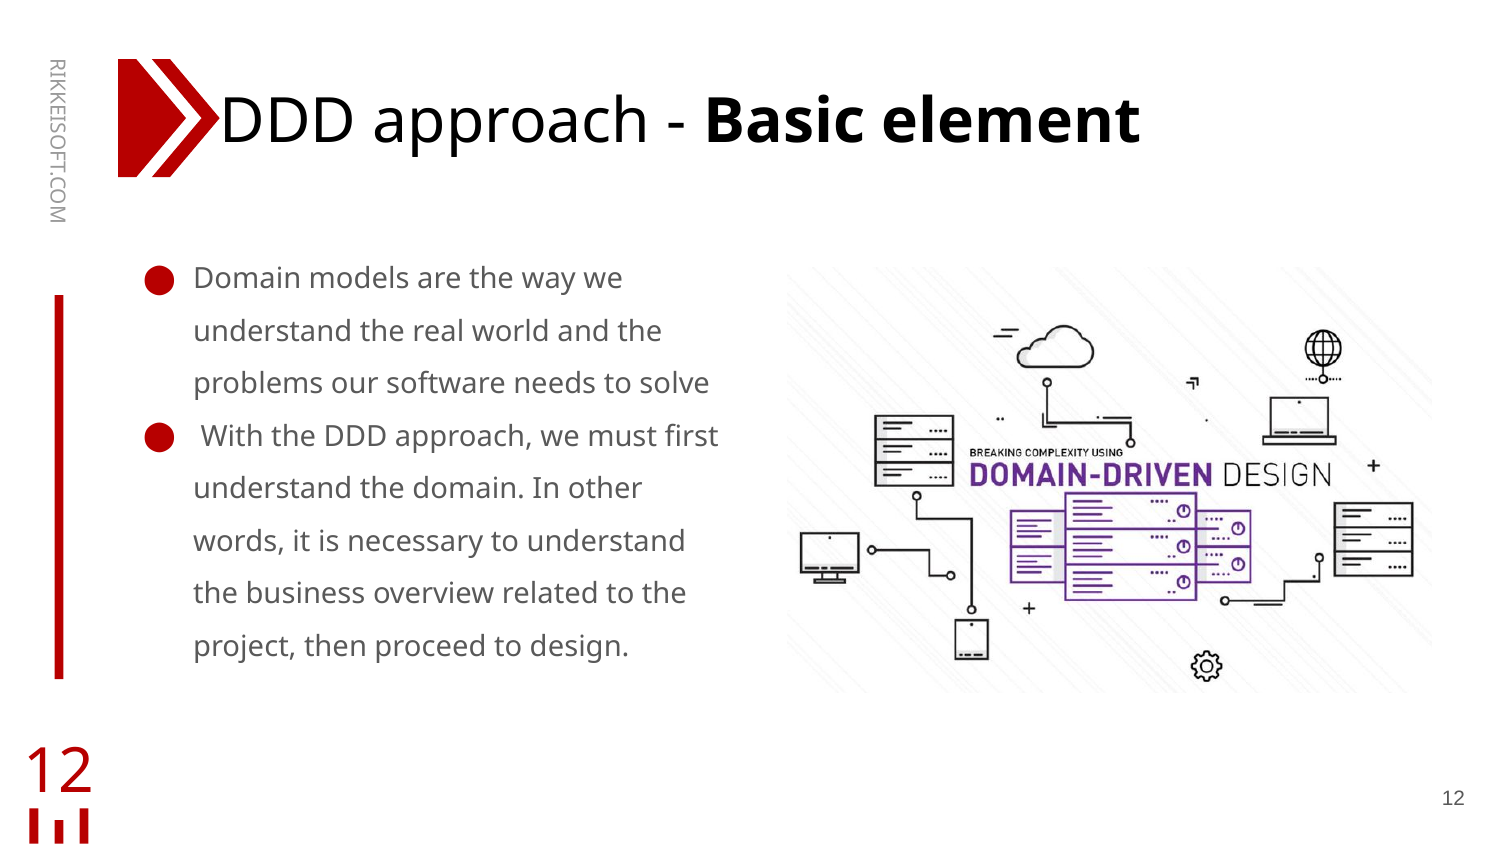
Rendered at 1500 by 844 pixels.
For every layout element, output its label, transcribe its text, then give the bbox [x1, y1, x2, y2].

list Domain models are the way we understand the real world and the problems our software needs to solve With the DDD approach, we must first understand the domain. In other words, it is necessary to understand the business overview related to the project, then proceed to design. [118, 242, 738, 809]
title RIKKEISOFT.COM [0, 0, 119, 296]
picture [787, 267, 1433, 693]
slide_number 12 [0, 737, 118, 809]
slide_number 12 [1389, 764, 1480, 830]
title DDD approach - Basic element [219, 80, 1366, 162]
